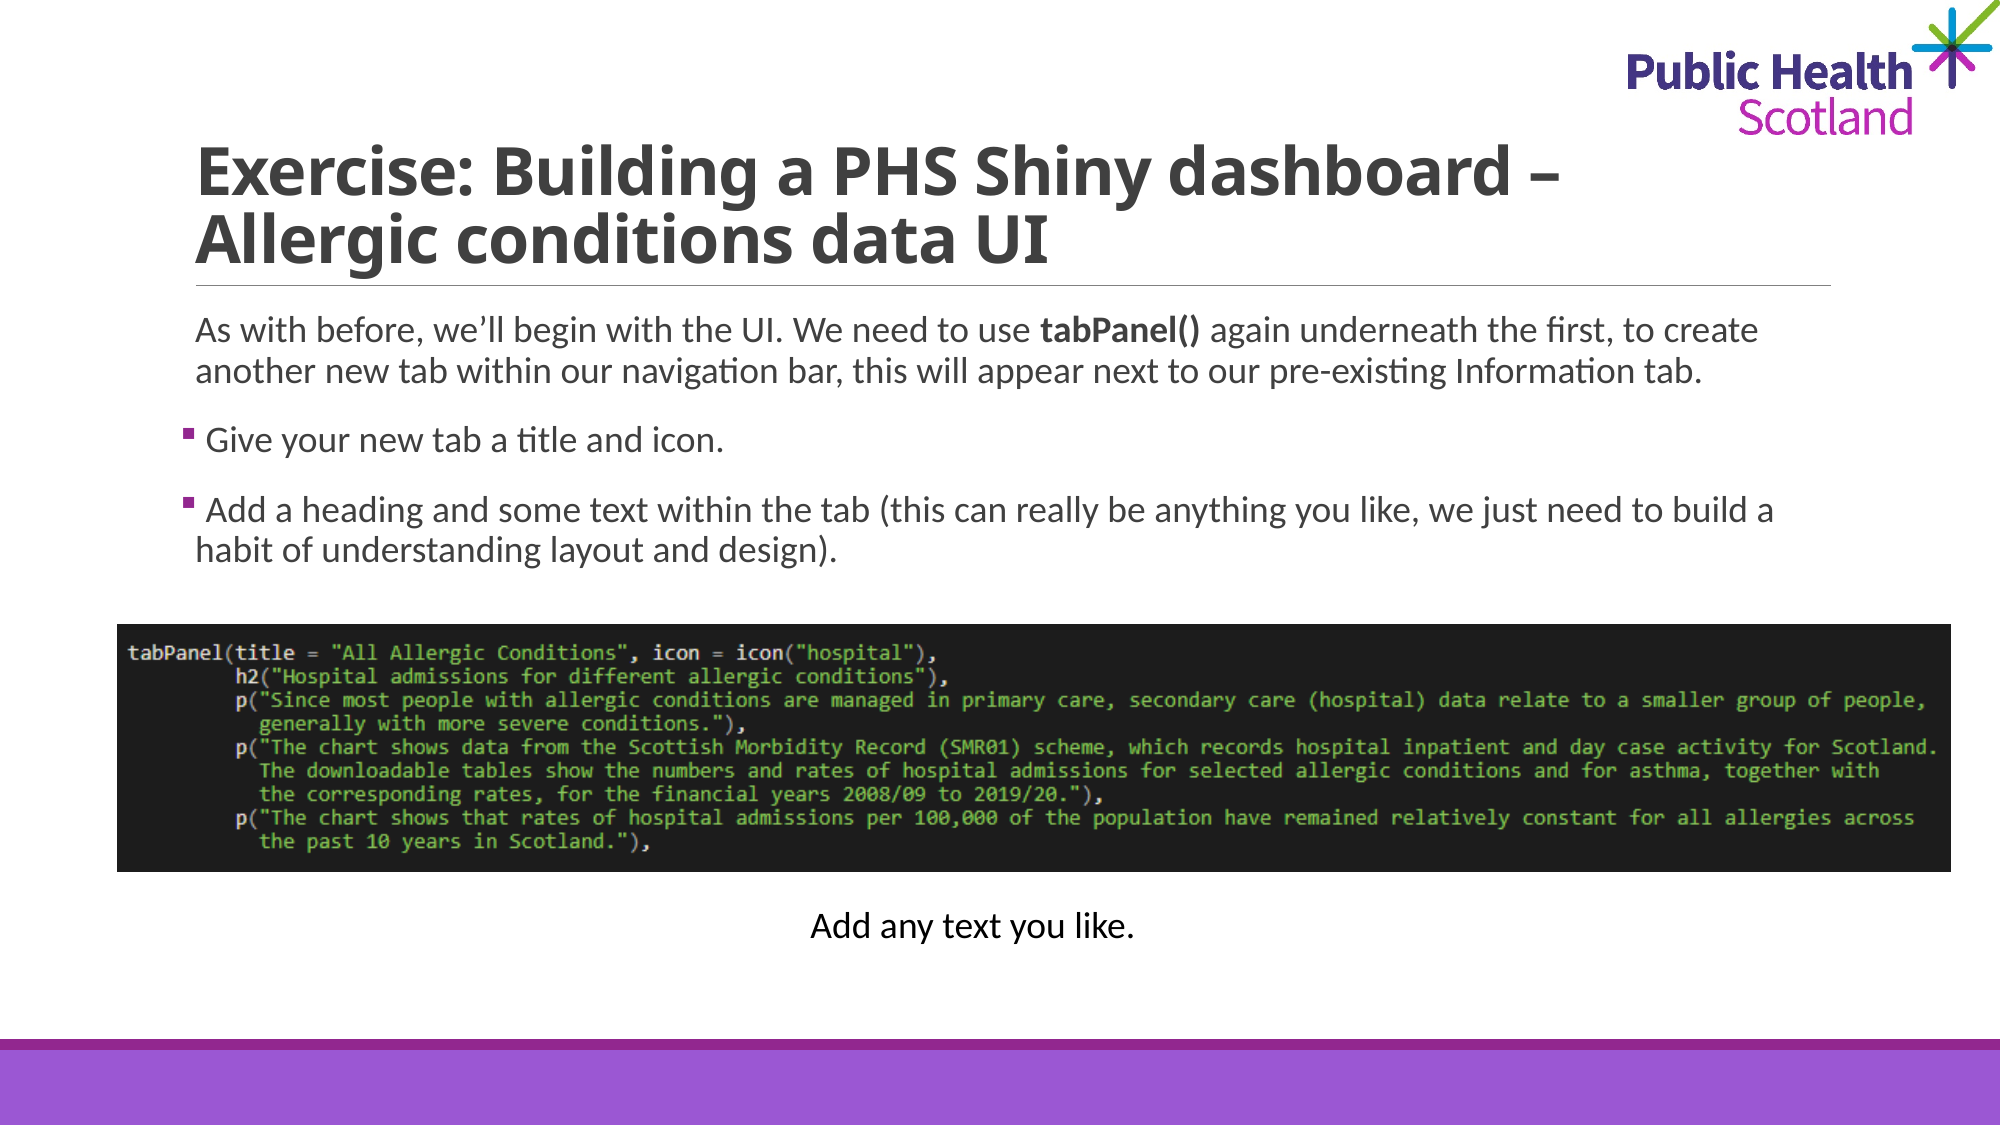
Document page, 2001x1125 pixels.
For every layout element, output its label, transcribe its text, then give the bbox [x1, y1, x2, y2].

list As with before, we’ll begin with the UI. We need to use tabPanel() again underneath the first, to create another new tab within our navigation bar, this will appear next to our pre-existing Information tab. Give your new tab a title and icon. Add a heading and some text within the tab (this can really be anything you like, we just need to build a habit of understanding layout and design). [180, 302, 1830, 622]
picture [117, 623, 1951, 872]
text_box Add any text you like. [795, 893, 1215, 953]
picture [1627, 0, 2000, 135]
title Exercise: Building a PHS Shiny dashboard – Allergic conditions data UI [180, 47, 1830, 285]
